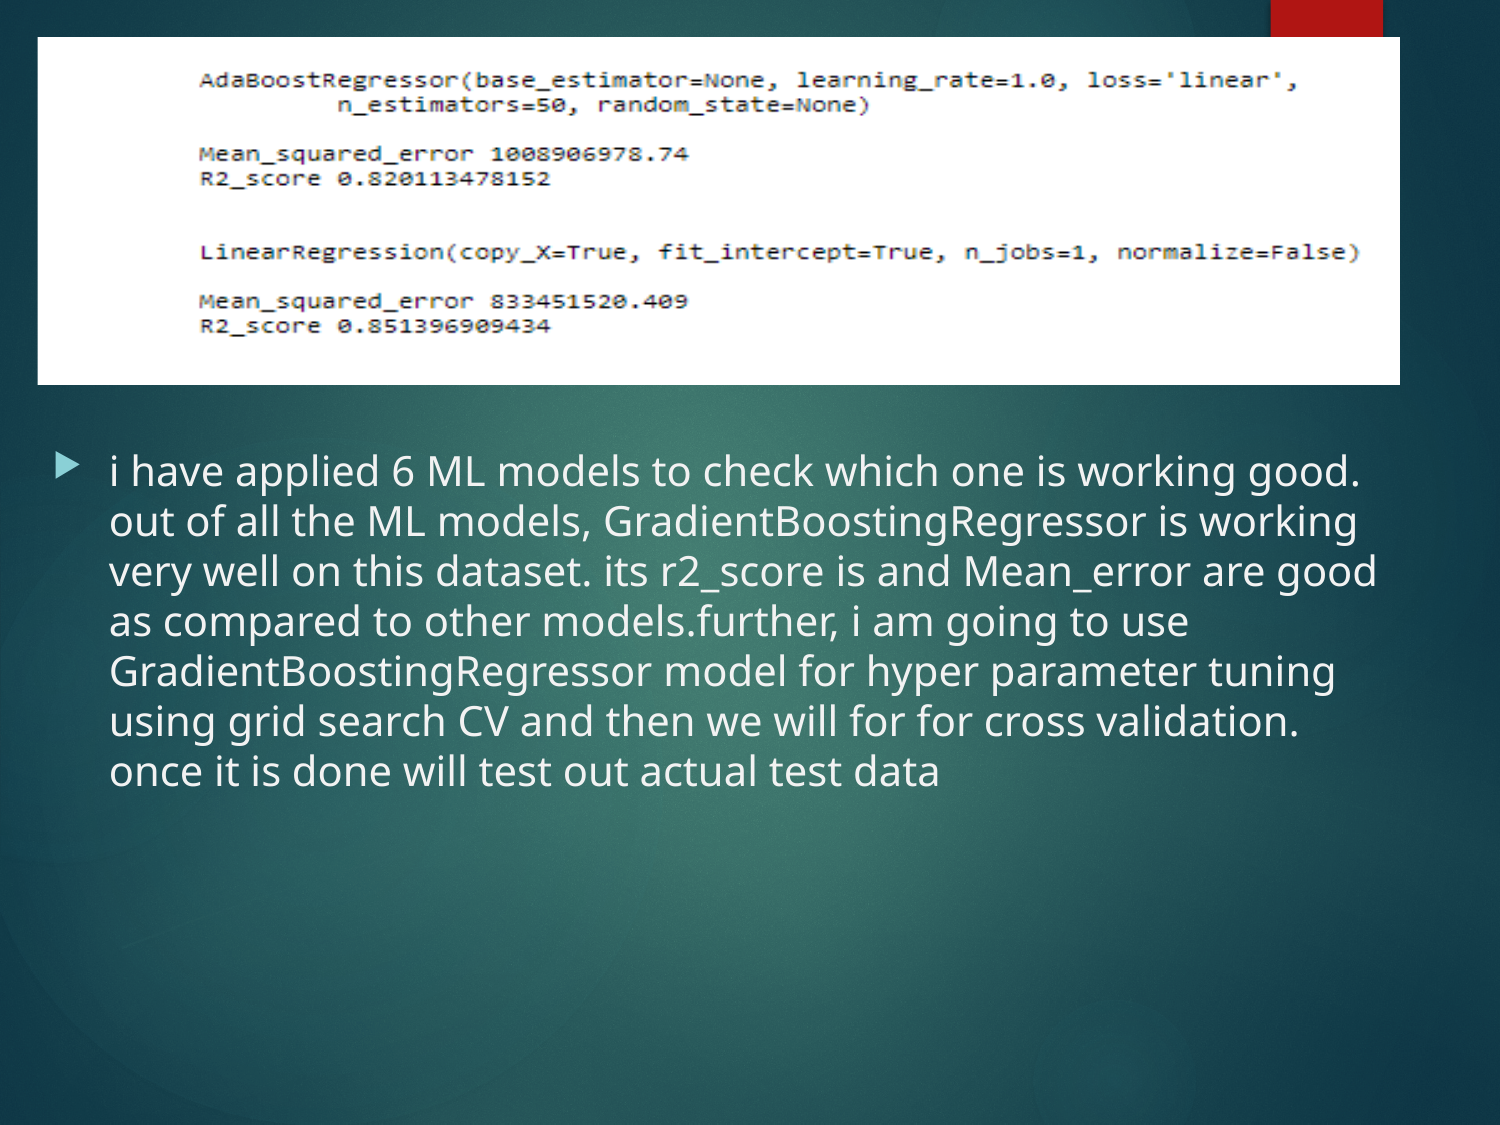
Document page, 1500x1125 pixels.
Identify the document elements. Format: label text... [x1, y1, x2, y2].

picture [37, 37, 1401, 385]
list i have applied 6 ML models to check which one is working good. out of all the ML models, GradientBoostingRegressor is working very well on this dataset. its r2_score is and Mean_error are good as compared to other models.further, i am going to use GradientBoostingRegressor model for hyper parameter tuning using grid search CV and then we will for for cross validation. once it is done will test out actual test data [37, 437, 1400, 1025]
